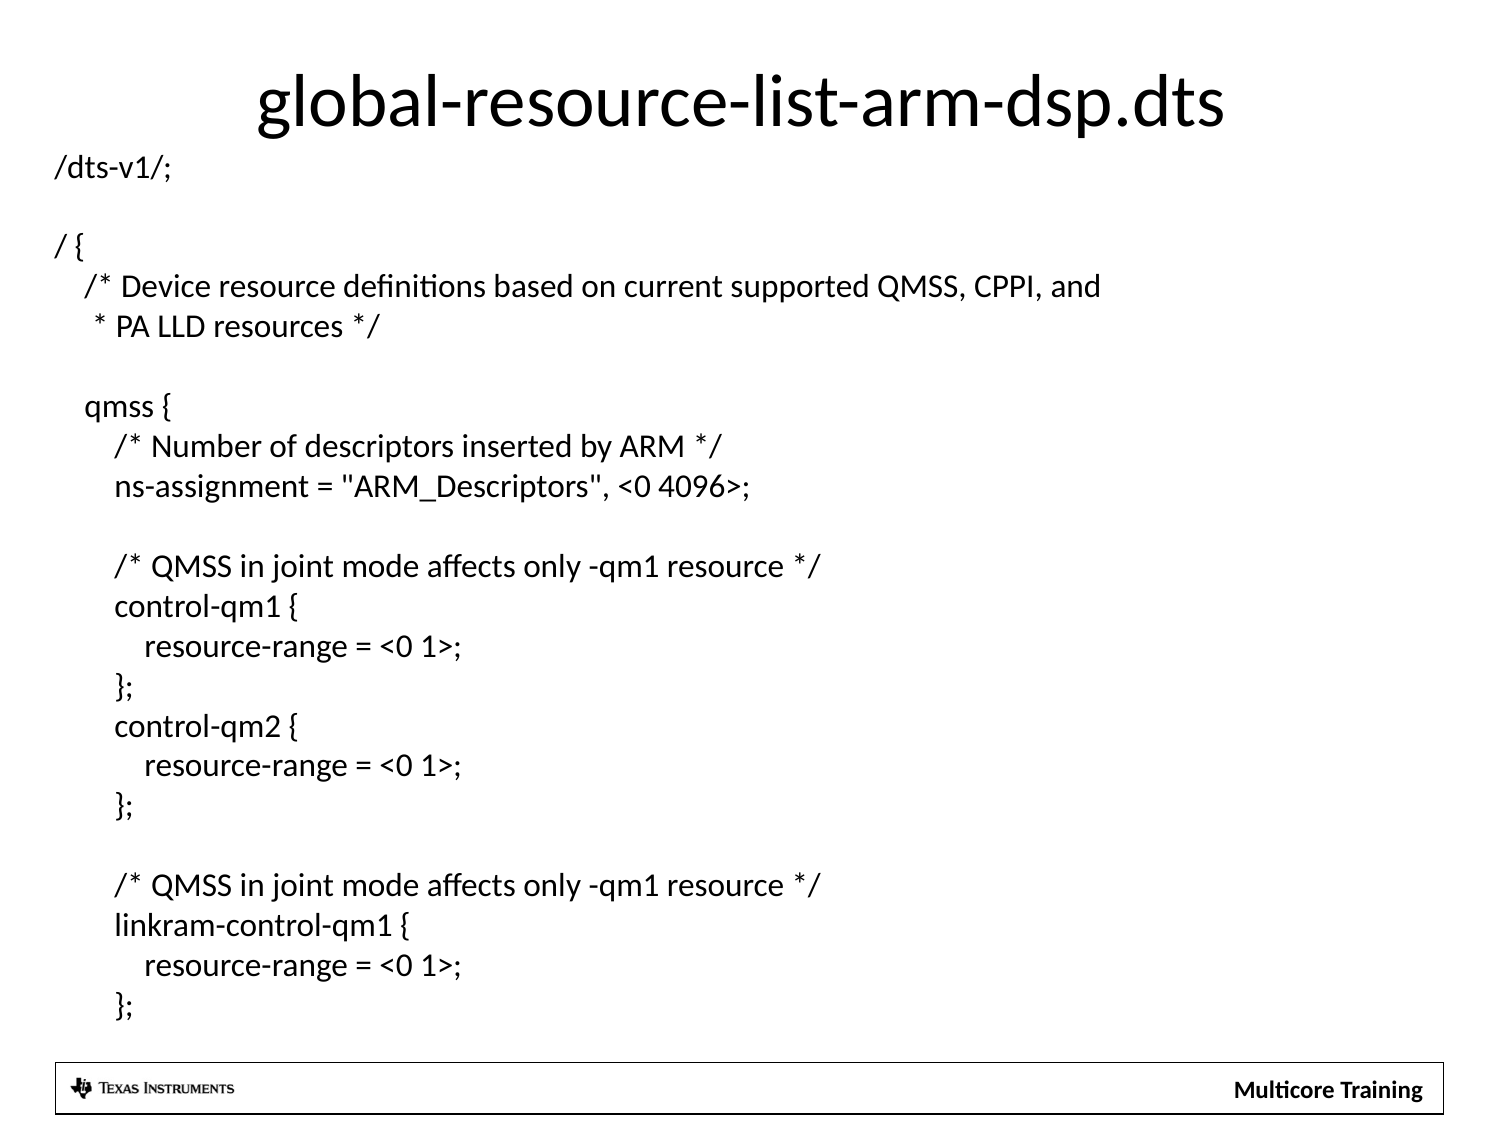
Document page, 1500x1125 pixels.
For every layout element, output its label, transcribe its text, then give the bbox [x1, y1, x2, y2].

text_box /dts-v1/; / { /* Device resource definitions based on current supported QMSS, CPPI, and * PA LLD resources */ qmss { /* Number of descriptors inserted by ARM */ ns-assignment = "ARM_Descriptors", <0 4096>; /* QMSS in joint mode affects only -qm1 resource */ control-qm1 { resource-range = <0 1>; }; control-qm2 { resource-range = <0 1>; }; /* QMSS in joint mode affects only -qm1 resource */ linkram-control-qm1 { resource-range = <0 1>; }; [39, 137, 1377, 1031]
picture [59, 1066, 245, 1110]
title global-resource-list-arm-dsp.dts [74, 12, 1426, 182]
